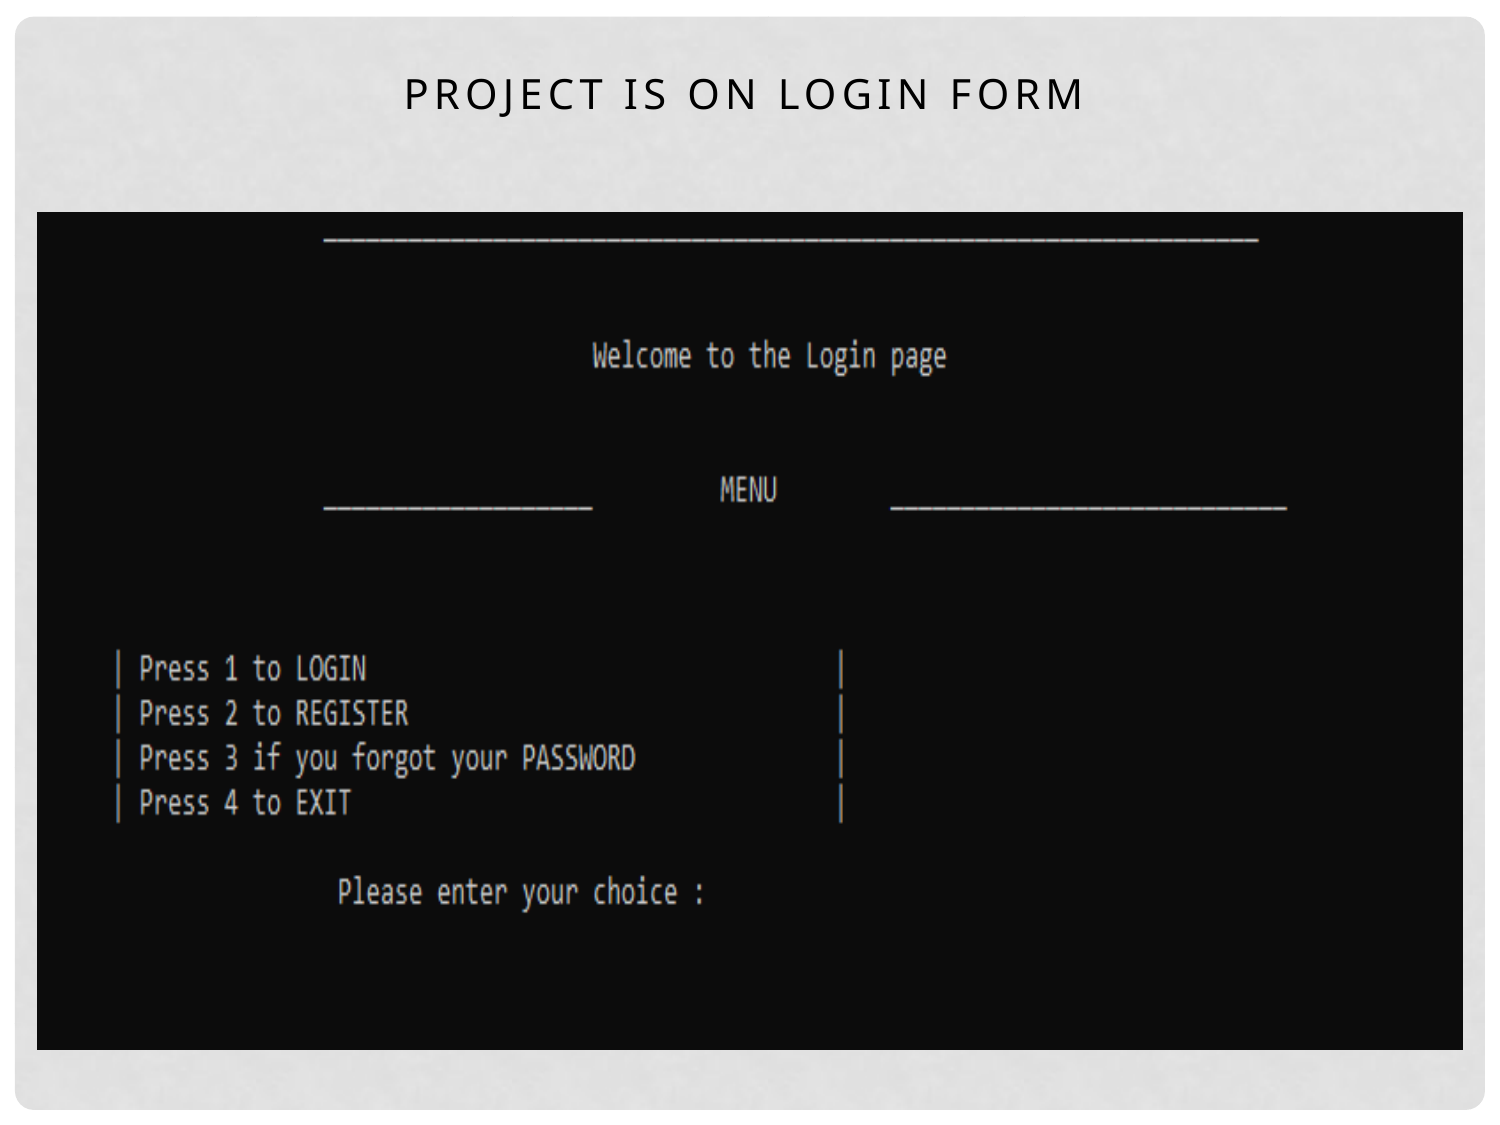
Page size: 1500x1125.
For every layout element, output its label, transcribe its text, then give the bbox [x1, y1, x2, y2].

list Project is on Login form [112, 50, 1375, 136]
picture [37, 212, 1463, 1051]
